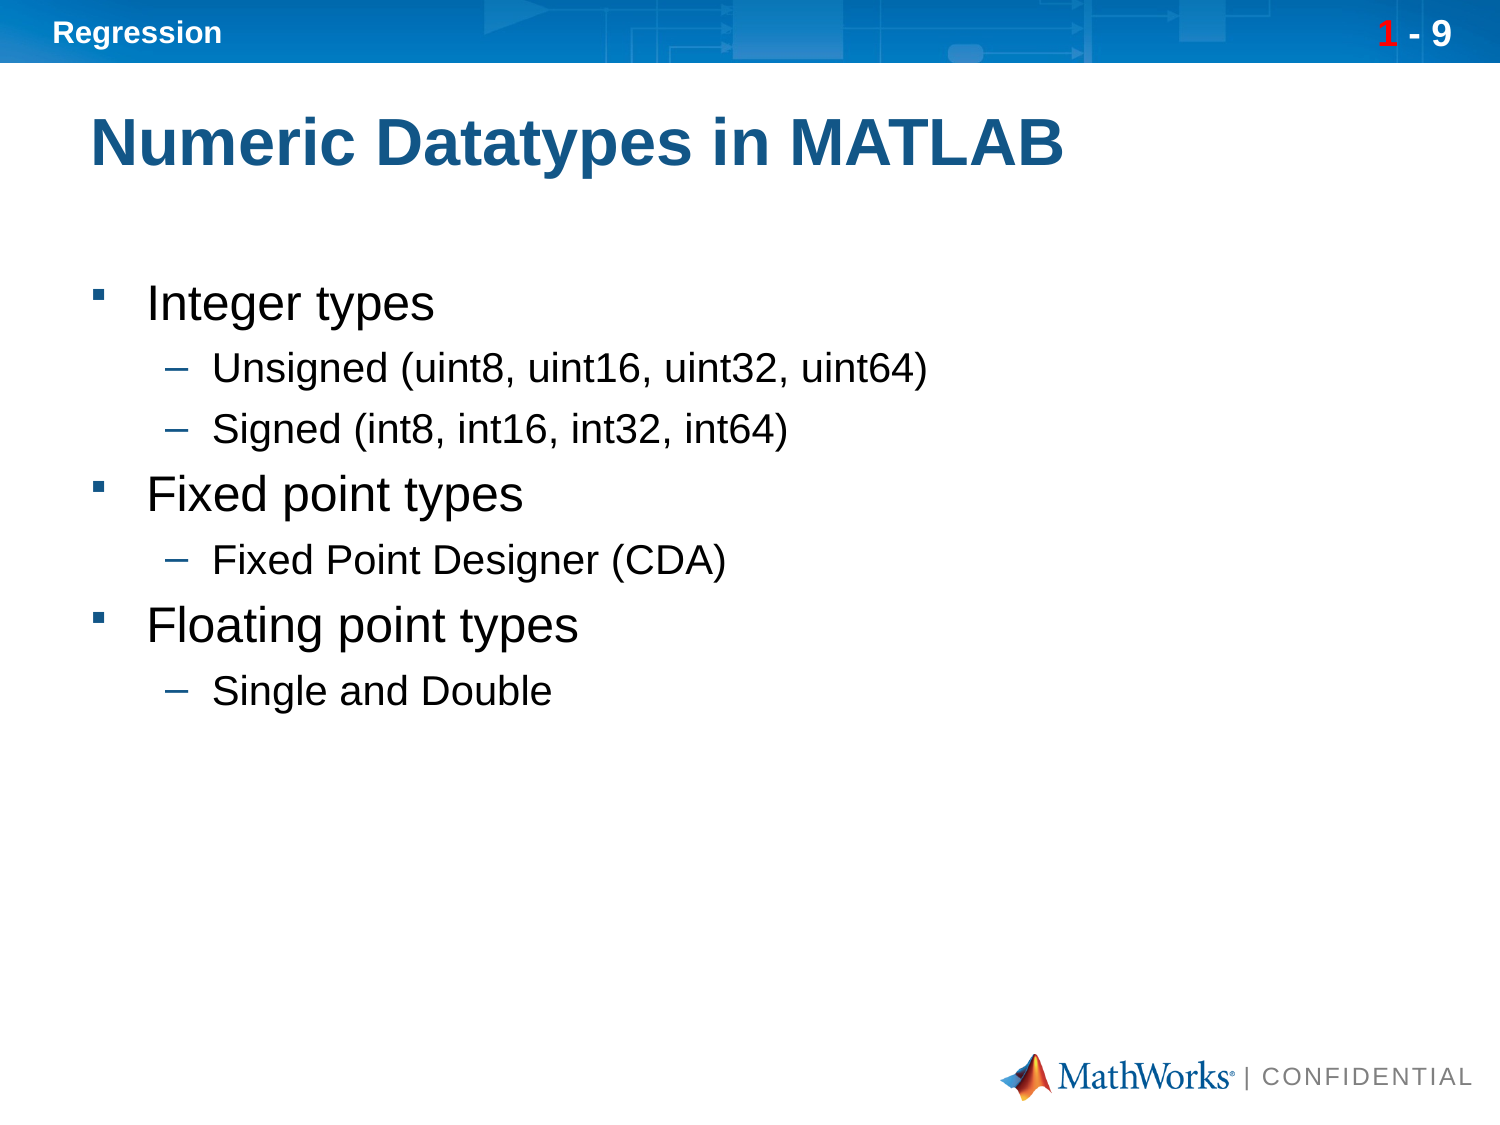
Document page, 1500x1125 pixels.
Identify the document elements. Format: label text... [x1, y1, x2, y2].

title Numeric Datatypes in MATLAB [75, 91, 1400, 175]
picture [98, 29, 105, 40]
picture [0, 0, 1500, 63]
picture [59, 25, 68, 31]
picture [993, 1042, 1250, 1113]
list Integer types Unsigned (uint8, uint16, uint32, uint64) Signed (int8, int16, int32, int64) Fixed point types Fixed Point Designer (CDA) Floating point types Single and Double [75, 262, 1400, 1025]
